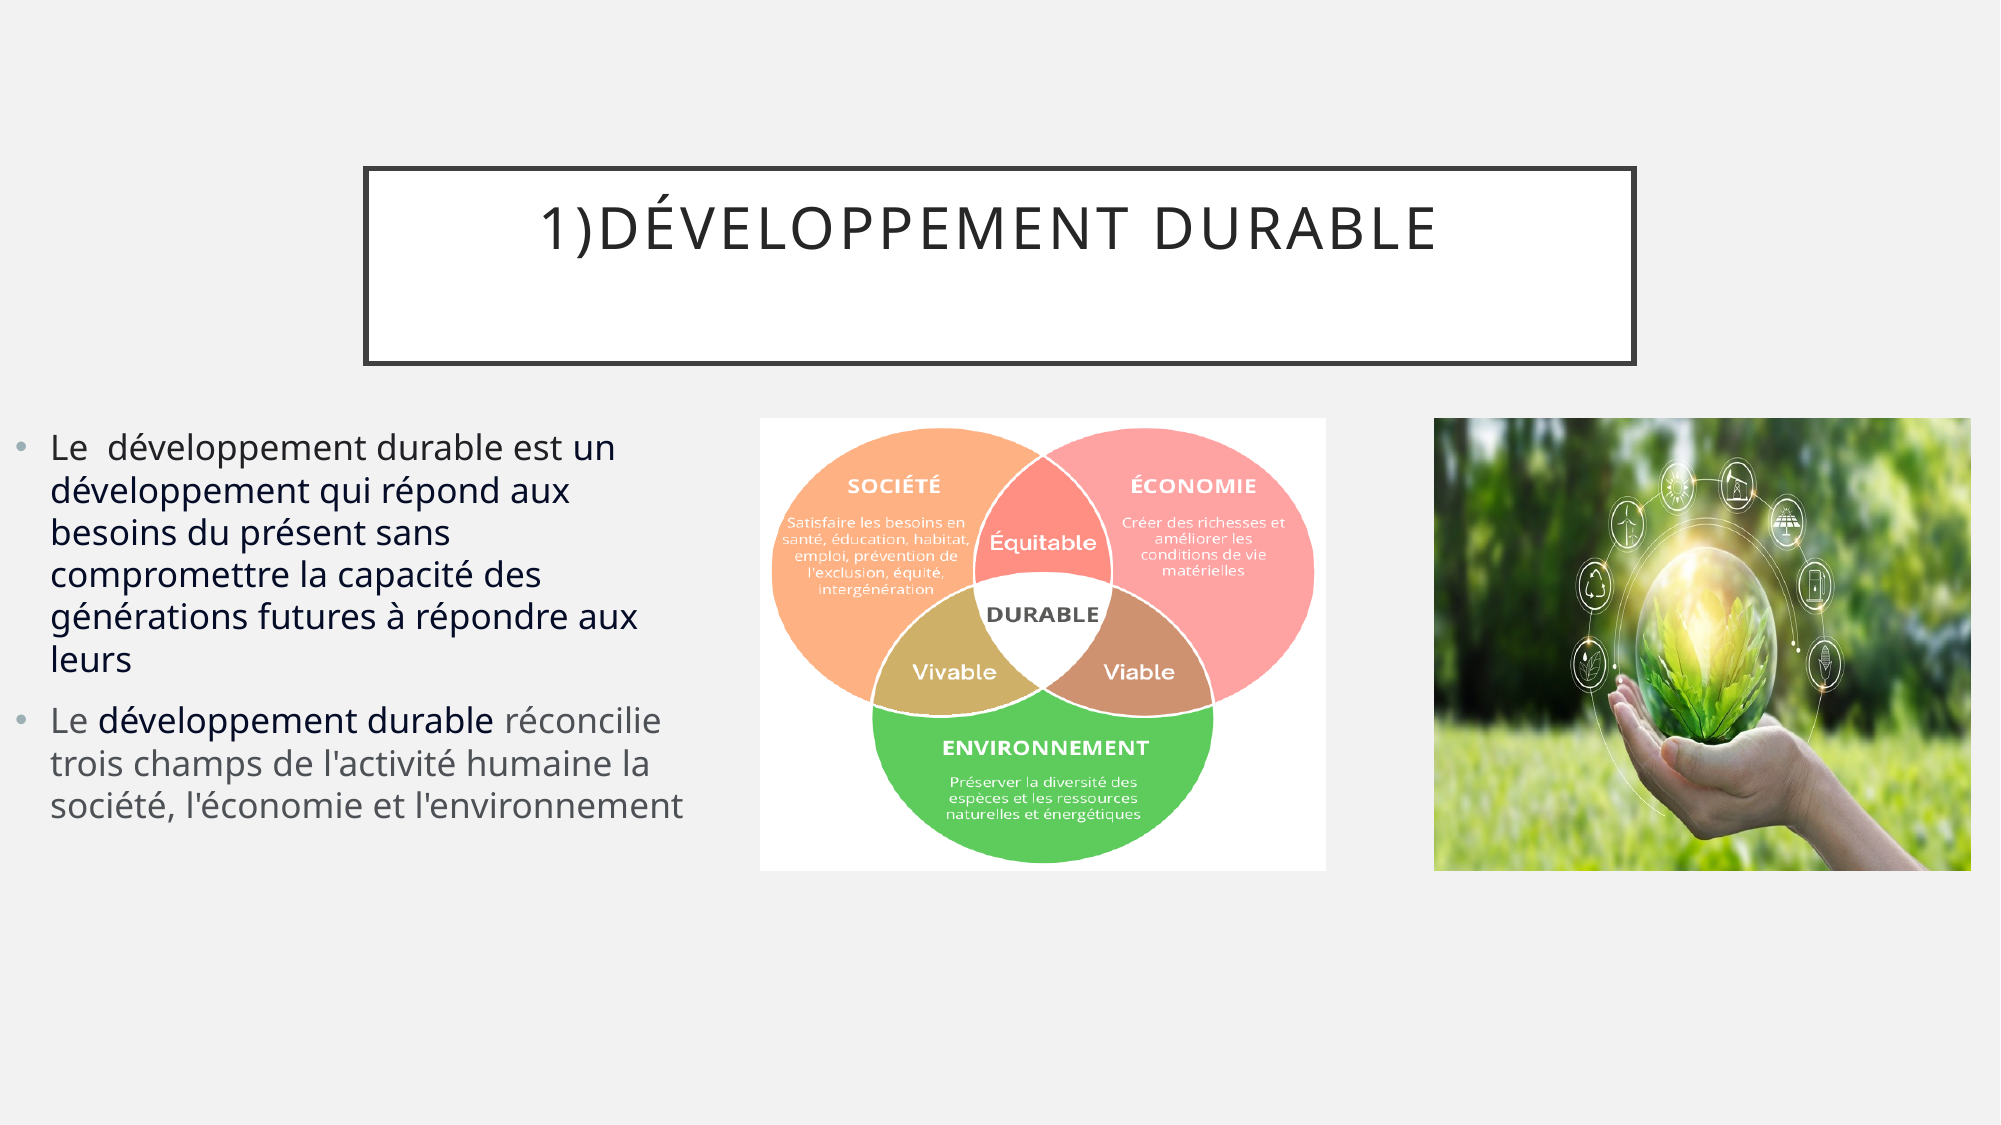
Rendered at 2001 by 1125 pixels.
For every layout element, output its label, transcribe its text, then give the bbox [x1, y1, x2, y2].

title 1)DéVELOPPEMENT DURABLE [363, 166, 1637, 366]
picture [760, 418, 1326, 871]
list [1434, 418, 1971, 871]
list Le développement durable est un développement qui répond aux besoins du présent sans compromettre la capacité des générations futures à répondre aux leurs Le développement durable réconcilie trois champs de l'activité humaine la société, l'économie et l'environnement [0, 418, 701, 927]
